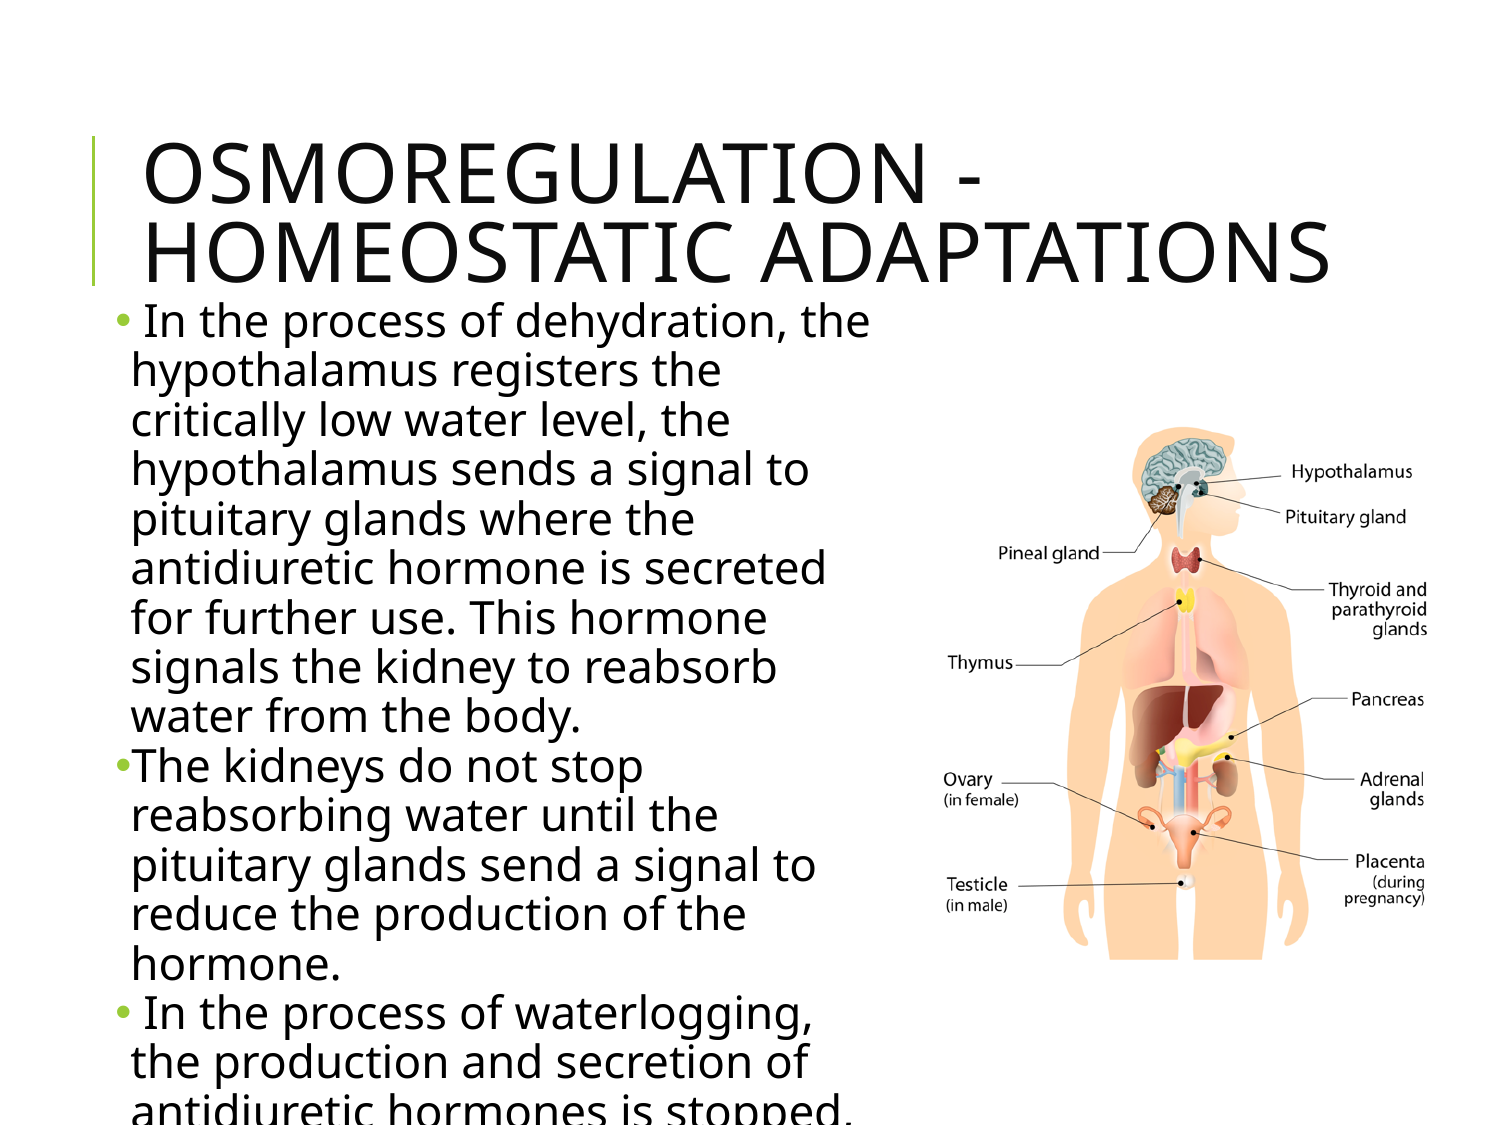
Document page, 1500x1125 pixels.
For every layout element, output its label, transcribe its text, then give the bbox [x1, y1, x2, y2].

title Osmoregulation - Homeostatic adaptations [126, 96, 1467, 342]
picture [926, 419, 1436, 963]
list In the process of dehydration, the hypothalamus registers the critically low water level, the hypothalamus sends a signal to pituitary glands where the antidiuretic hormone is secreted for further use. This hormone signals the kidney to reabsorb water from the body. The kidneys do not stop reabsorbing water until the pituitary glands send a signal to reduce the production of the hormone. In the process of waterlogging, the production and secretion of antidiuretic hormones is stopped, making the kidney cease the reabsorption of water from the blood. [107, 290, 893, 1029]
